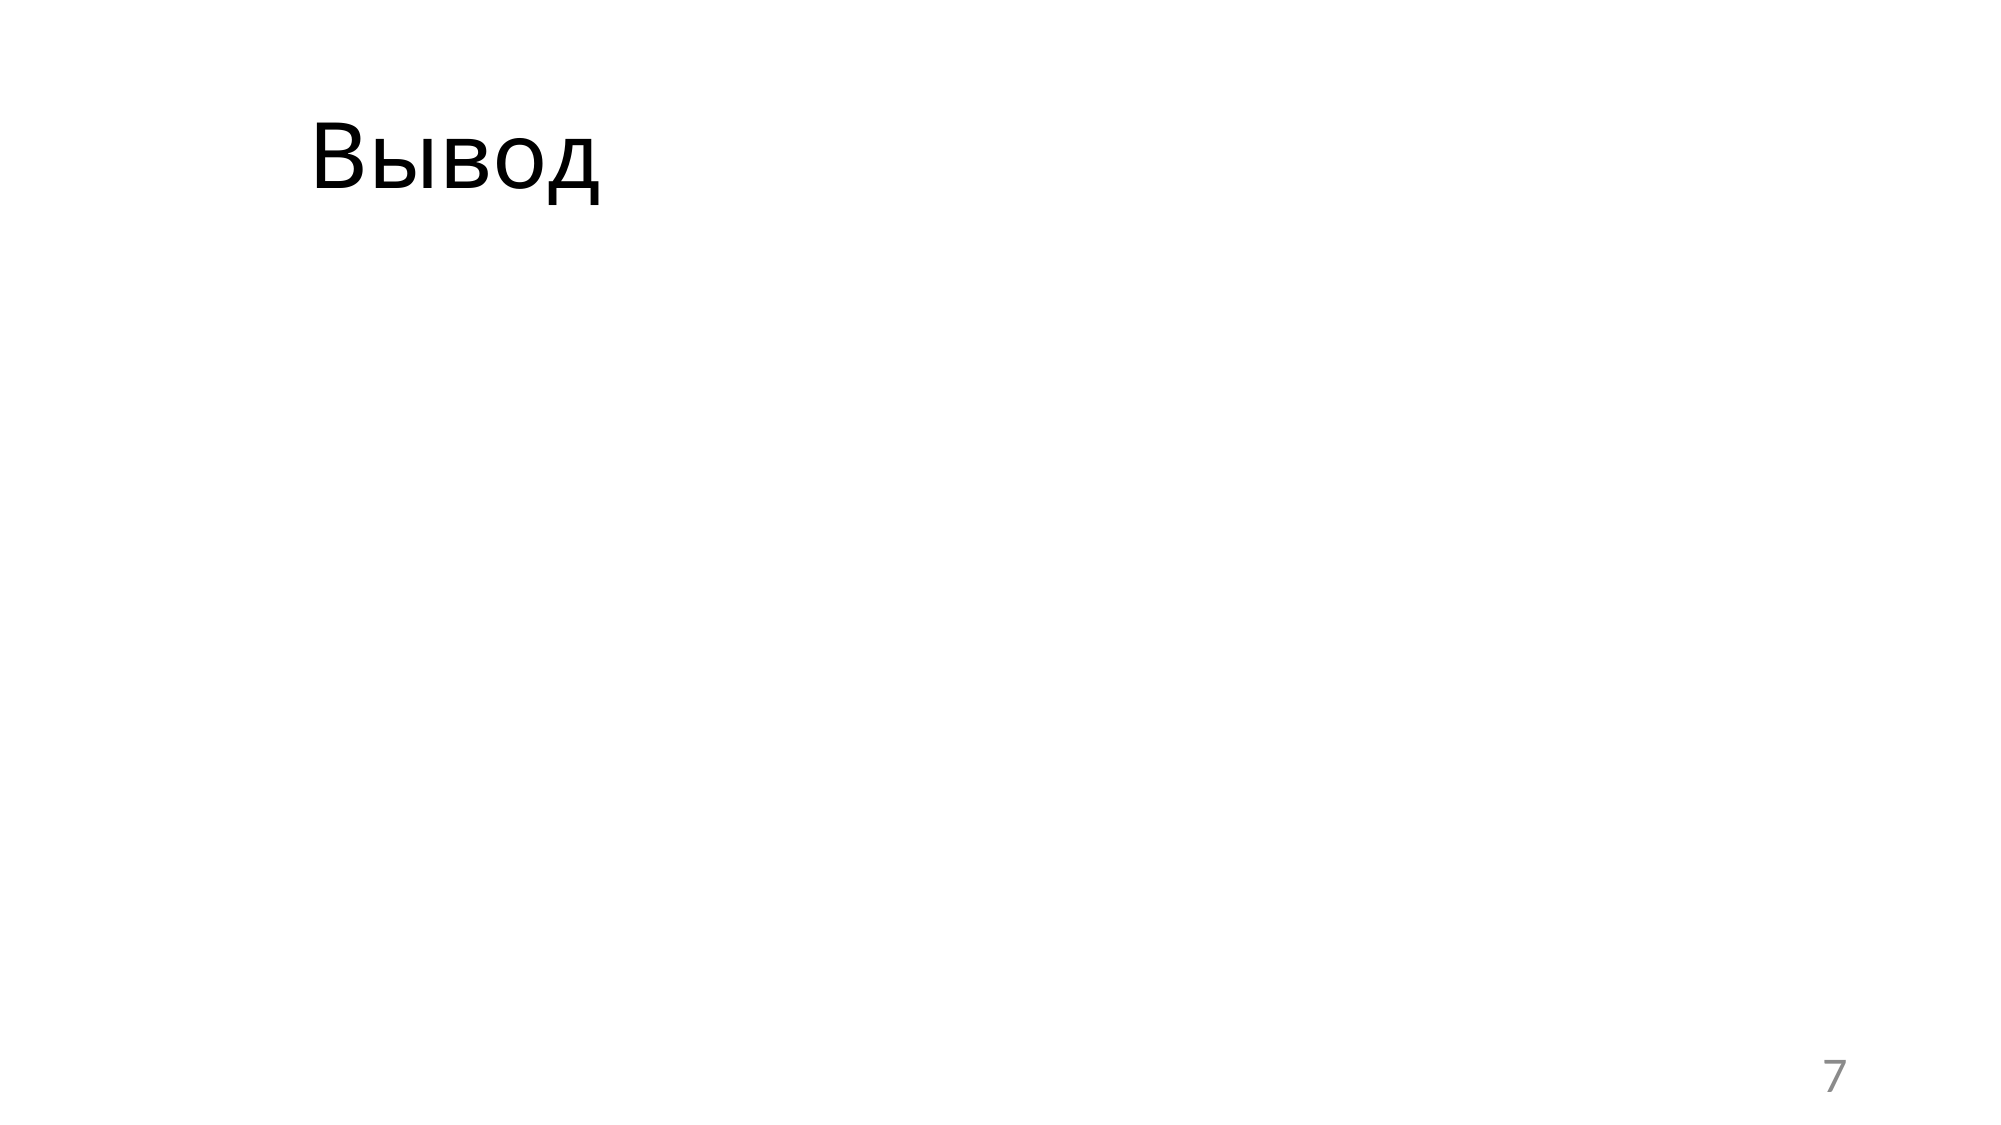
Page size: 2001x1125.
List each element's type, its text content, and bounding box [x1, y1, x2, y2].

title Вывод [293, 54, 1756, 265]
slide_number 7 [1412, 1042, 1863, 1103]
